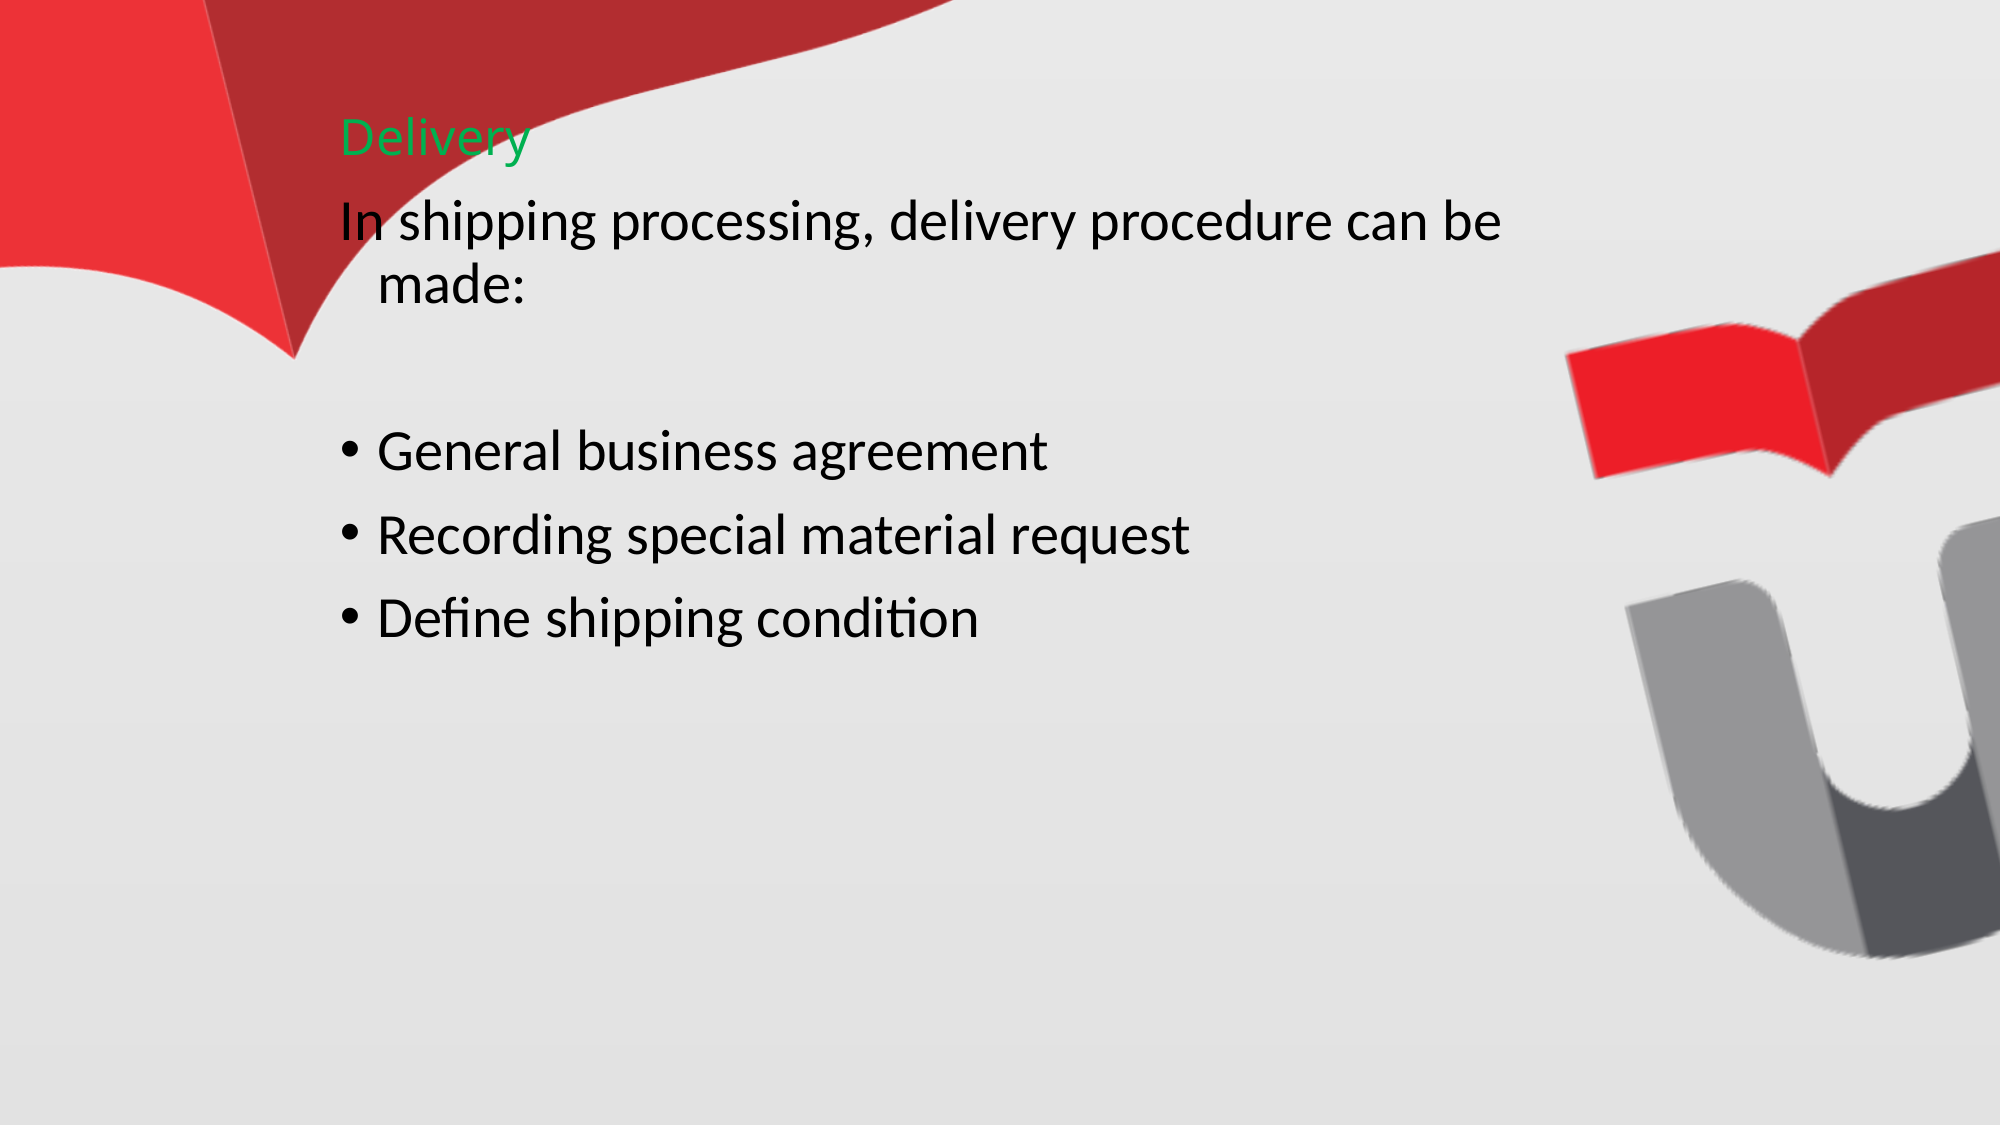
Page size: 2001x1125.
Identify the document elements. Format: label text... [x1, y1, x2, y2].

list In shipping processing, delivery procedure can be made: General business agreement Recording special material request Define shipping condition [324, 182, 1675, 1075]
title Delivery [324, 45, 1675, 182]
picture [1675, 232, 2001, 1028]
picture [0, 0, 1015, 451]
